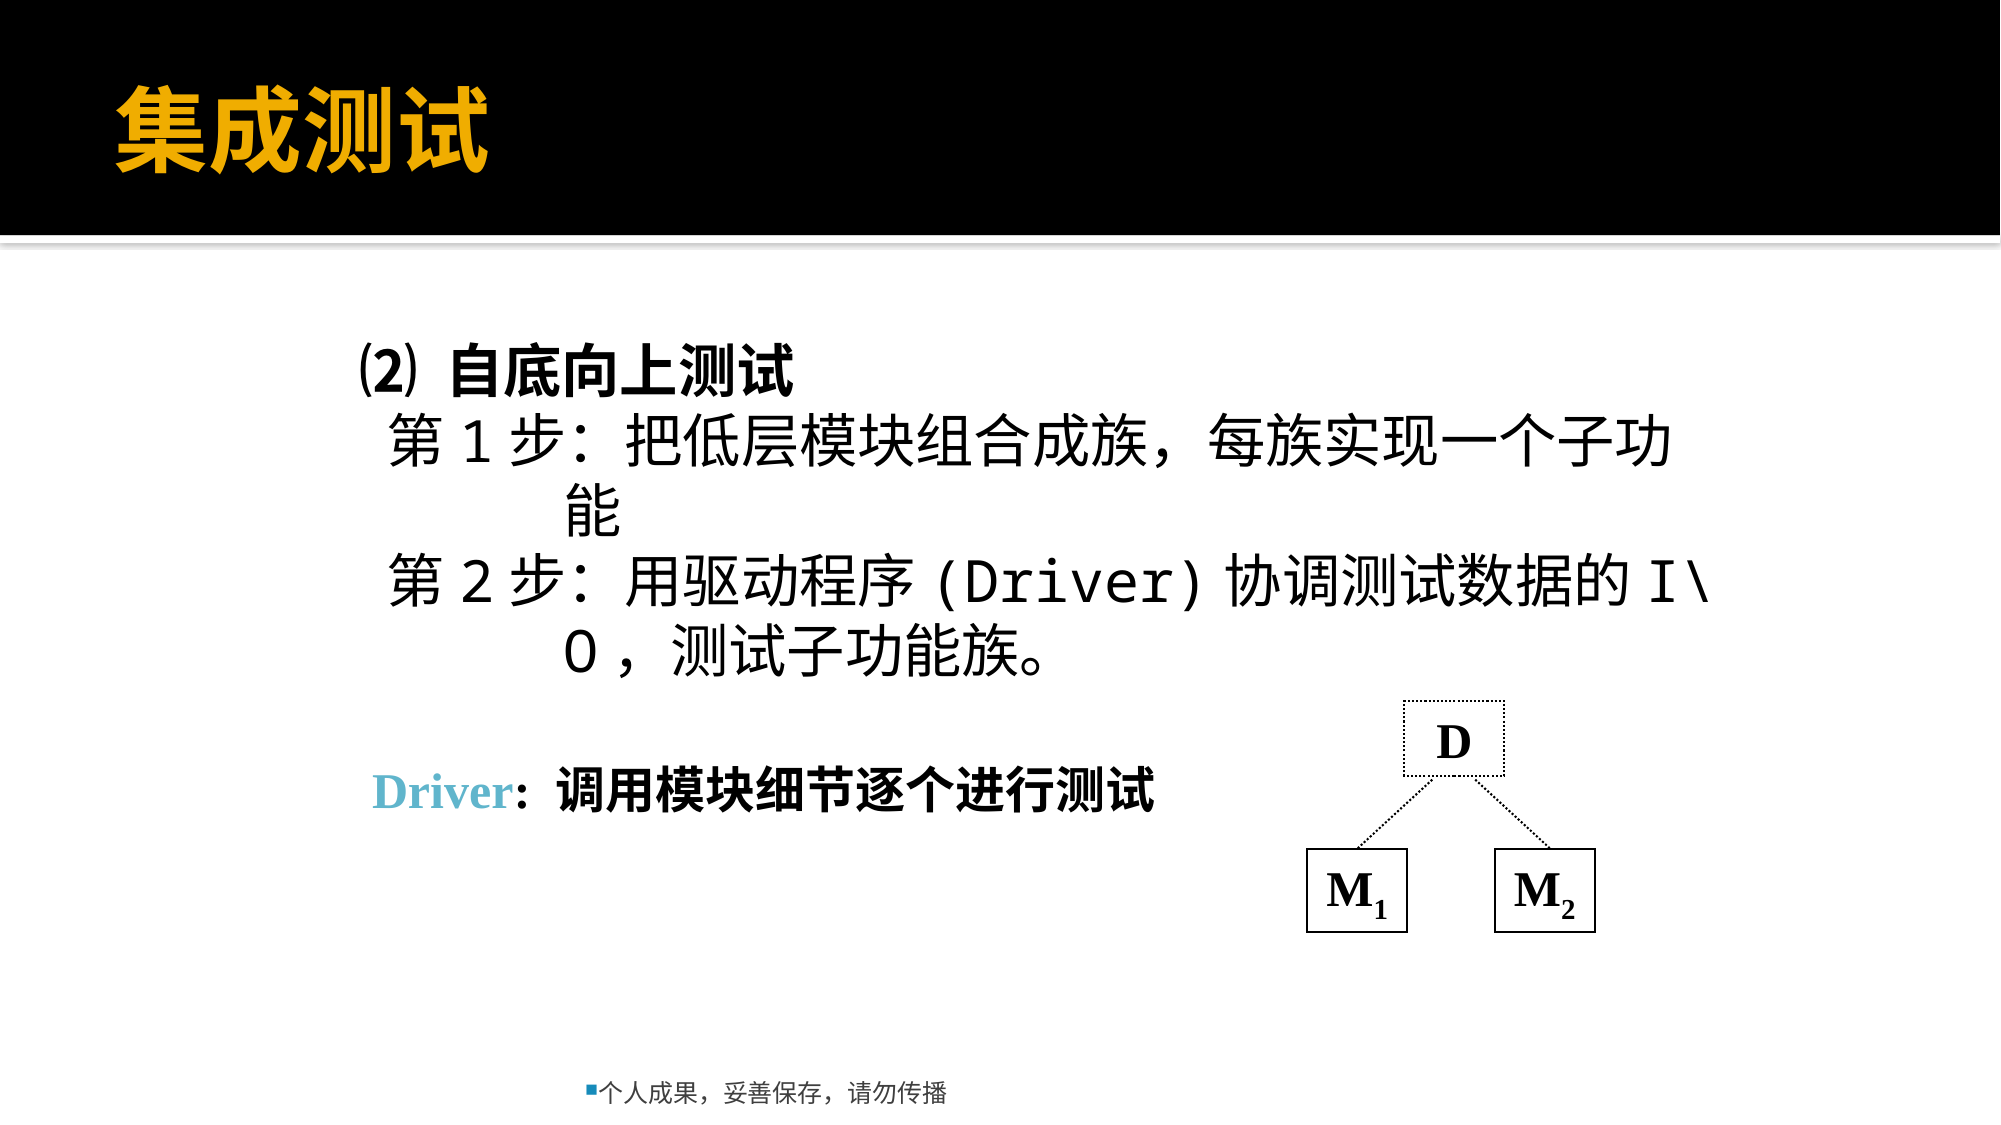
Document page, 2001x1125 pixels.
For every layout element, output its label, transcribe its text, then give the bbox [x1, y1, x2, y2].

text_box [1307, 701, 1595, 927]
text_box Driver: 调用模块细节逐个进行测试 [357, 751, 1220, 826]
title 集成测试 [99, 25, 1900, 231]
list ⑵ 自底向上测试 第1步：把低层模块组合成族，每族实现一个子功能 第2步：用驱动程序(Driver)协调测试数据的I\O，测试子功能族。 [344, 326, 1733, 664]
footer 个人成果，妥善保存，请勿传播 [577, 1062, 1783, 1108]
